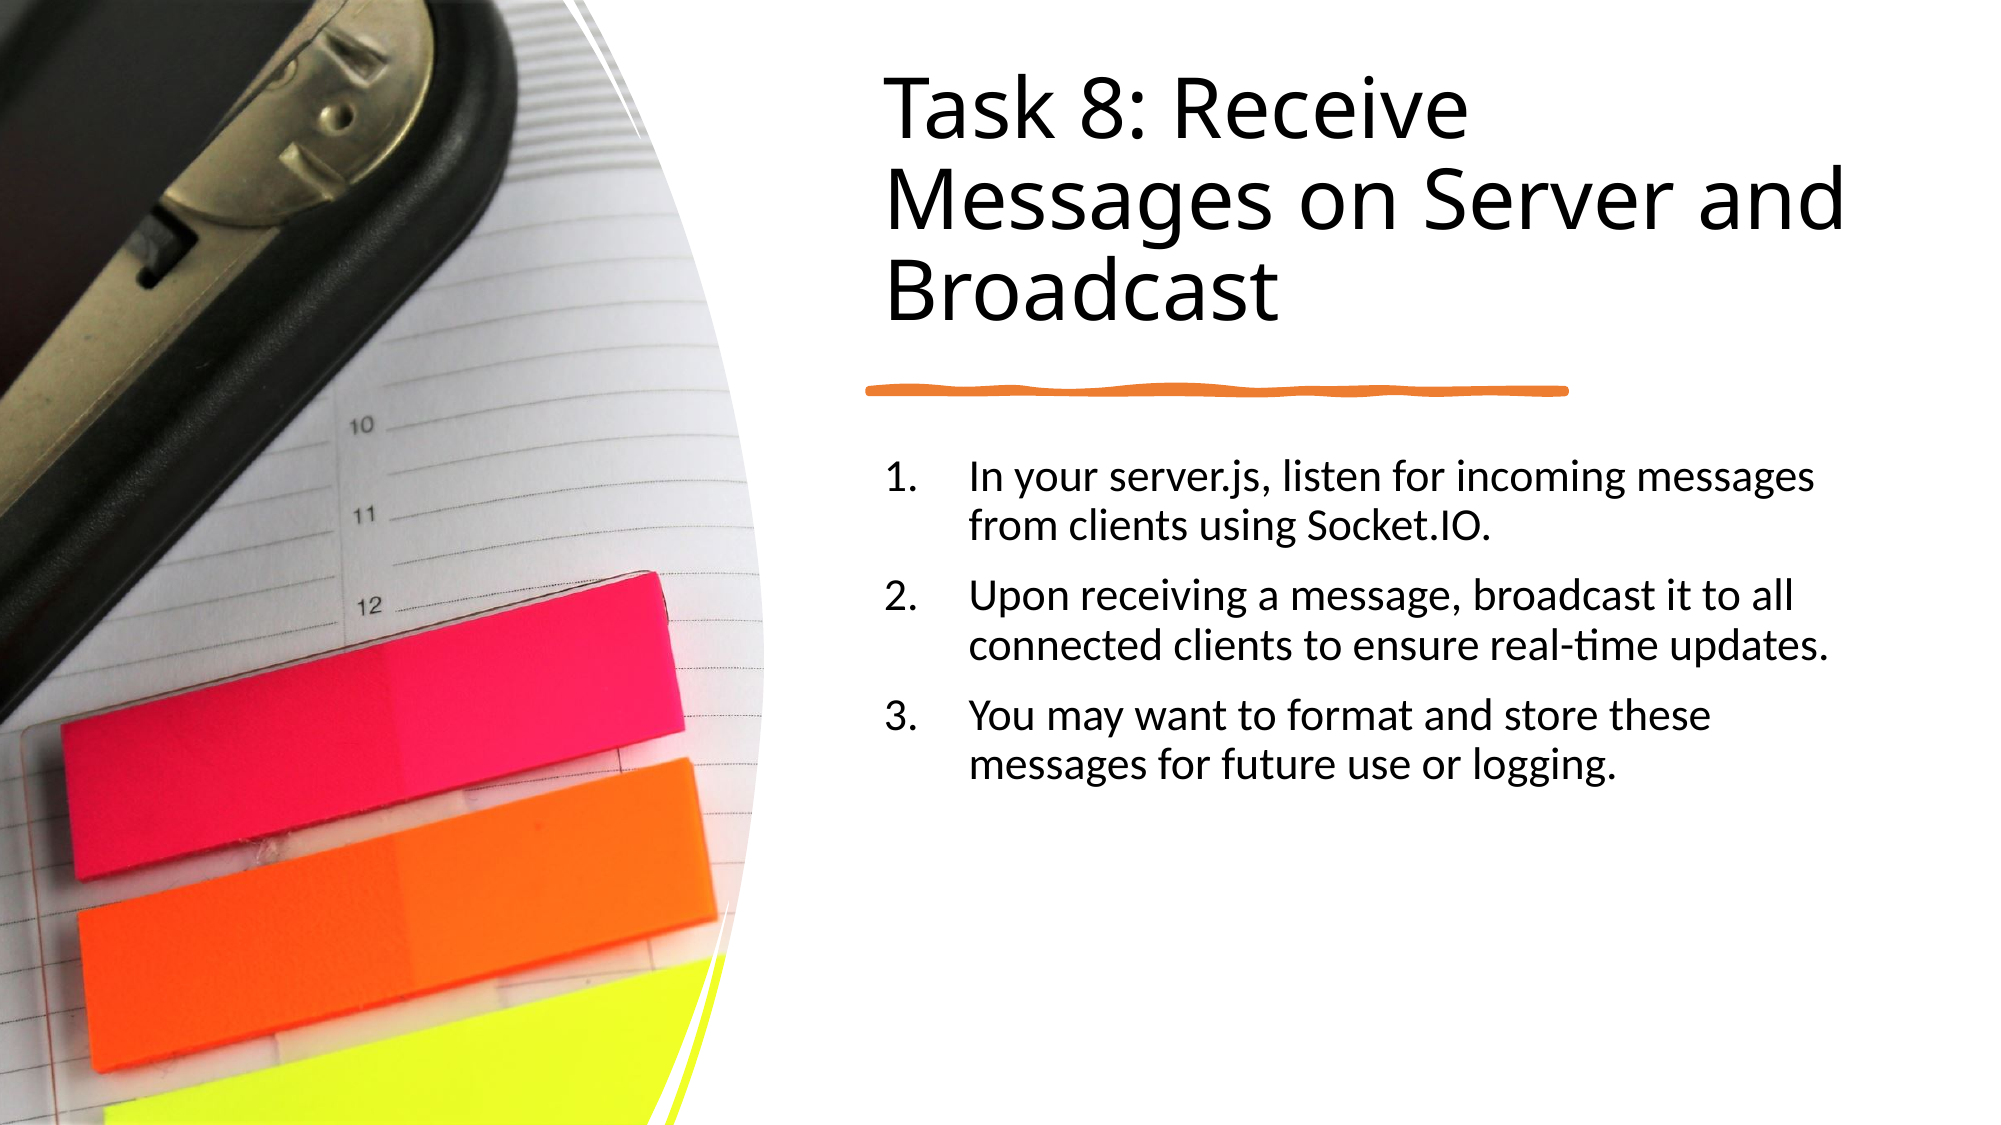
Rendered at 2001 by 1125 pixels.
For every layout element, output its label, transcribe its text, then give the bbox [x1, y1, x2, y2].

picture [0, 0, 764, 1125]
title Task 8: Receive Messages on Server and Broadcast [869, 53, 1895, 347]
text_box [764, 0, 2000, 1125]
list In your server.js, listen for incoming messages from clients using Socket.IO. Upon receiving a message, broadcast it to all connected clients to ensure real-time updates. You may want to format and store these messages for future use or logging. [869, 443, 1895, 1016]
text_box [867, 385, 1567, 396]
